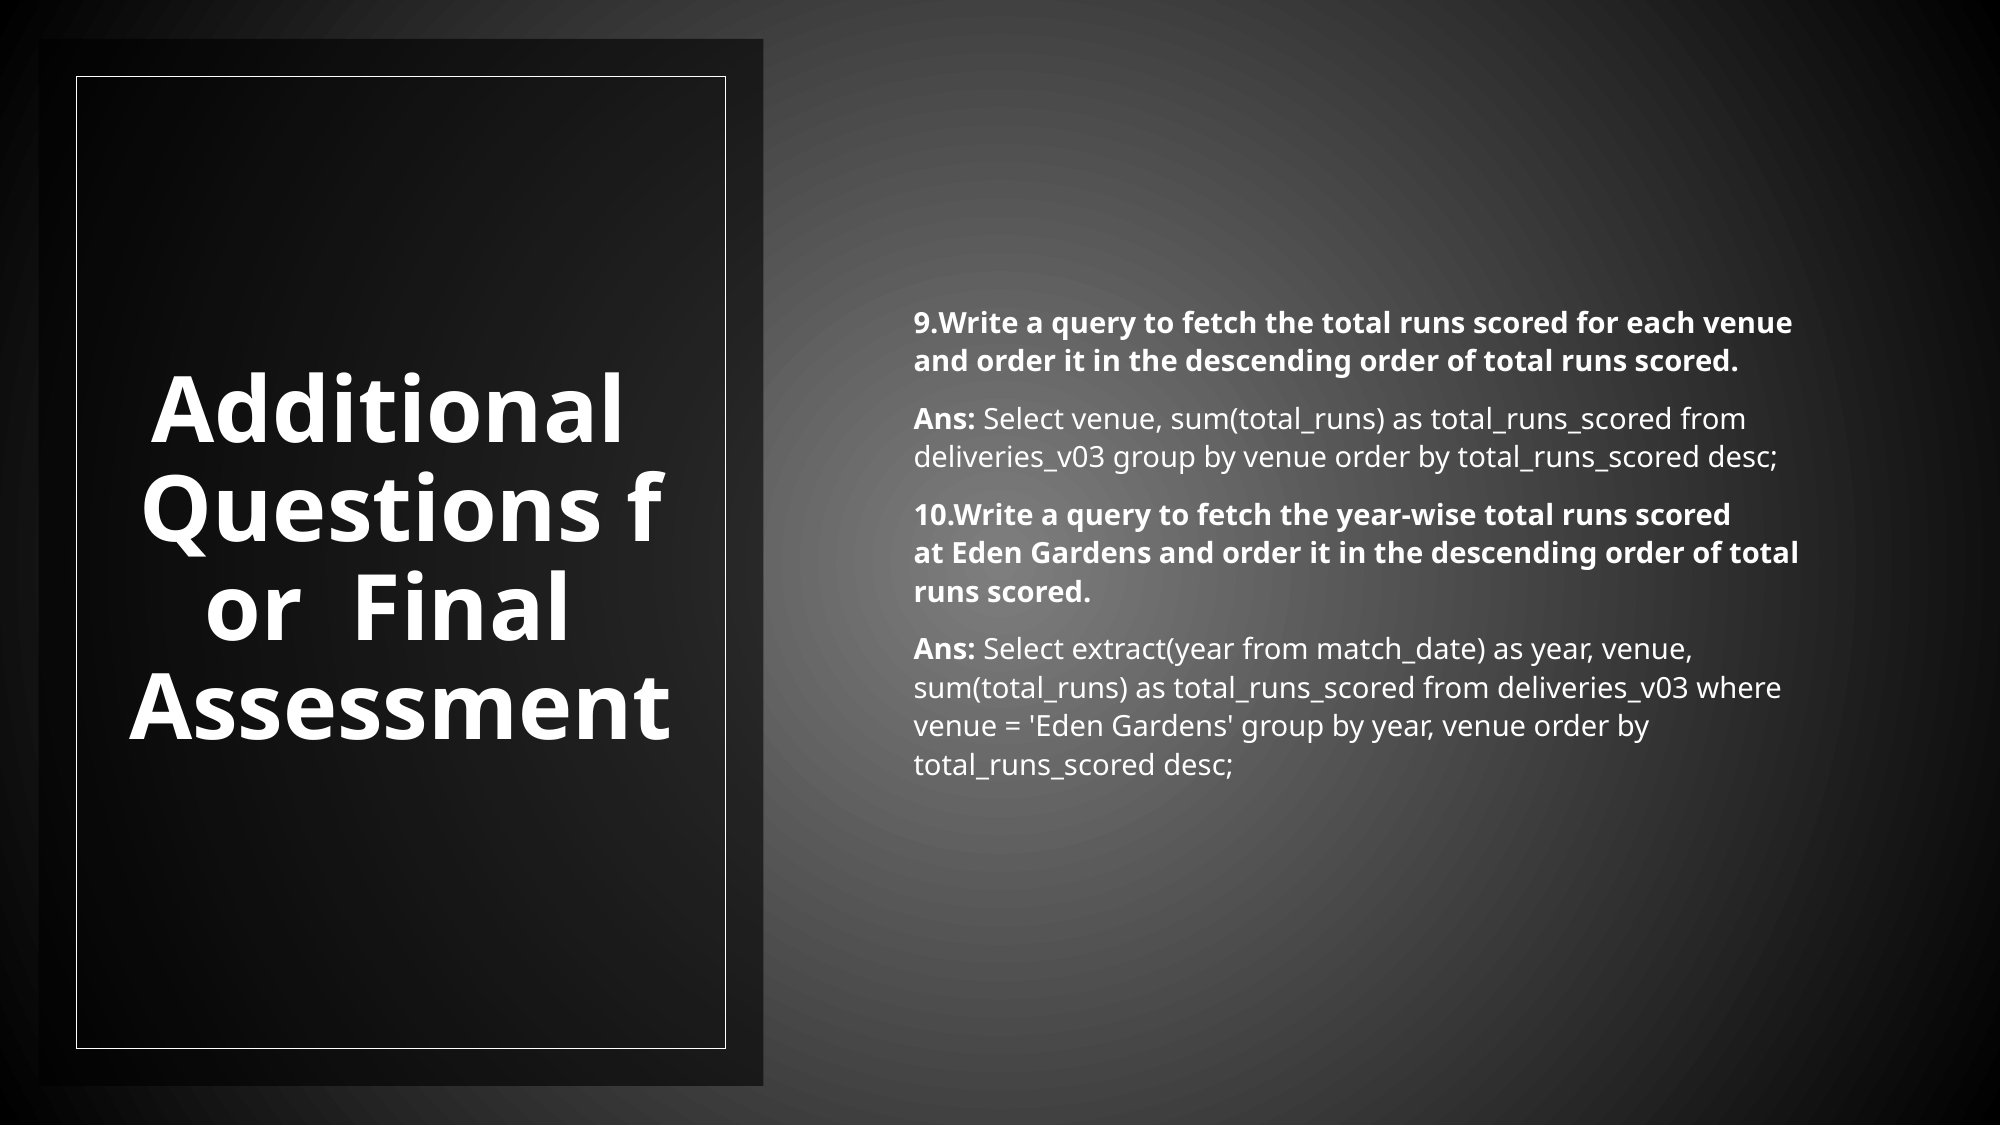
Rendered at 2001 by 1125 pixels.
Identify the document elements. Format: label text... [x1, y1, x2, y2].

text_box [76, 76, 726, 1049]
text_box [0, 0, 2000, 1125]
text_box [38, 38, 764, 1086]
list 9.Write a query to fetch the total runs scored for each venue and order it in the descending order of total runs scored. Ans: Select venue, sum(total_runs) as total_runs_scored from deliveries_v03 group by venue order by total_runs_scored desc; 10.Write a query to fetch the year-wise total runs scored at Eden Gardens and order it in the descending order of total runs scored. Ans: Select extract(year from match_date) as year, venue, sum(total_runs) as total_runs_scored from deliveries_v03 where venue = 'Eden Gardens' group by year, venue order by total_runs_scored desc; [898, 91, 1825, 990]
title Additional Questions for Final Assessment [110, 143, 692, 980]
